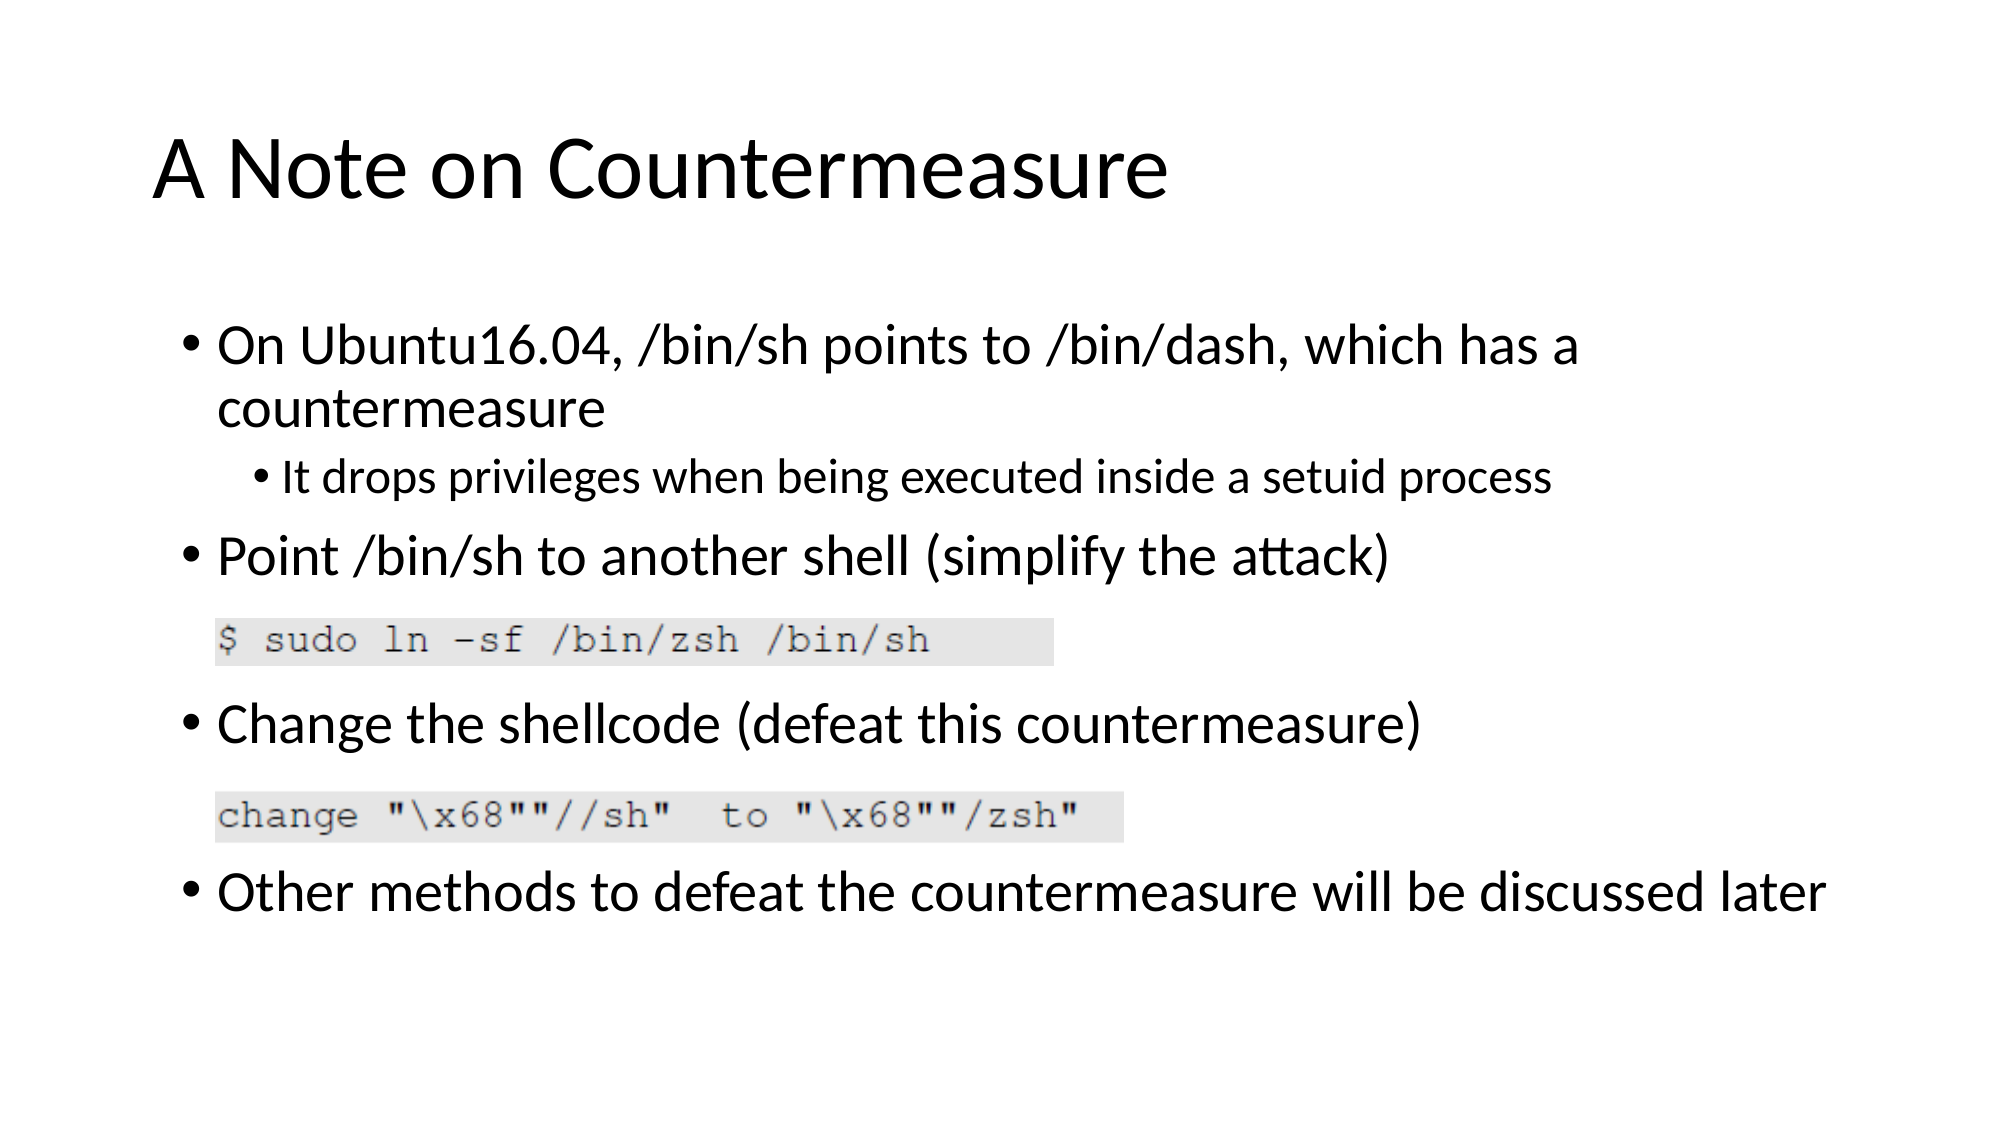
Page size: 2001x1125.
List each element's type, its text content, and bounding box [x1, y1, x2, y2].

list On Ubuntu16.04, /bin/sh points to /bin/dash, which has a countermeasure It drops privileges when being executed inside a setuid process Point /bin/sh to another shell (simplify the attack) Change the shellcode (defeat this countermeasure) Other methods to defeat the countermeasure will be discussed later [137, 299, 1863, 1014]
picture [215, 618, 1055, 666]
title A Note on Countermeasure [137, 59, 1863, 278]
picture [215, 784, 1124, 853]
